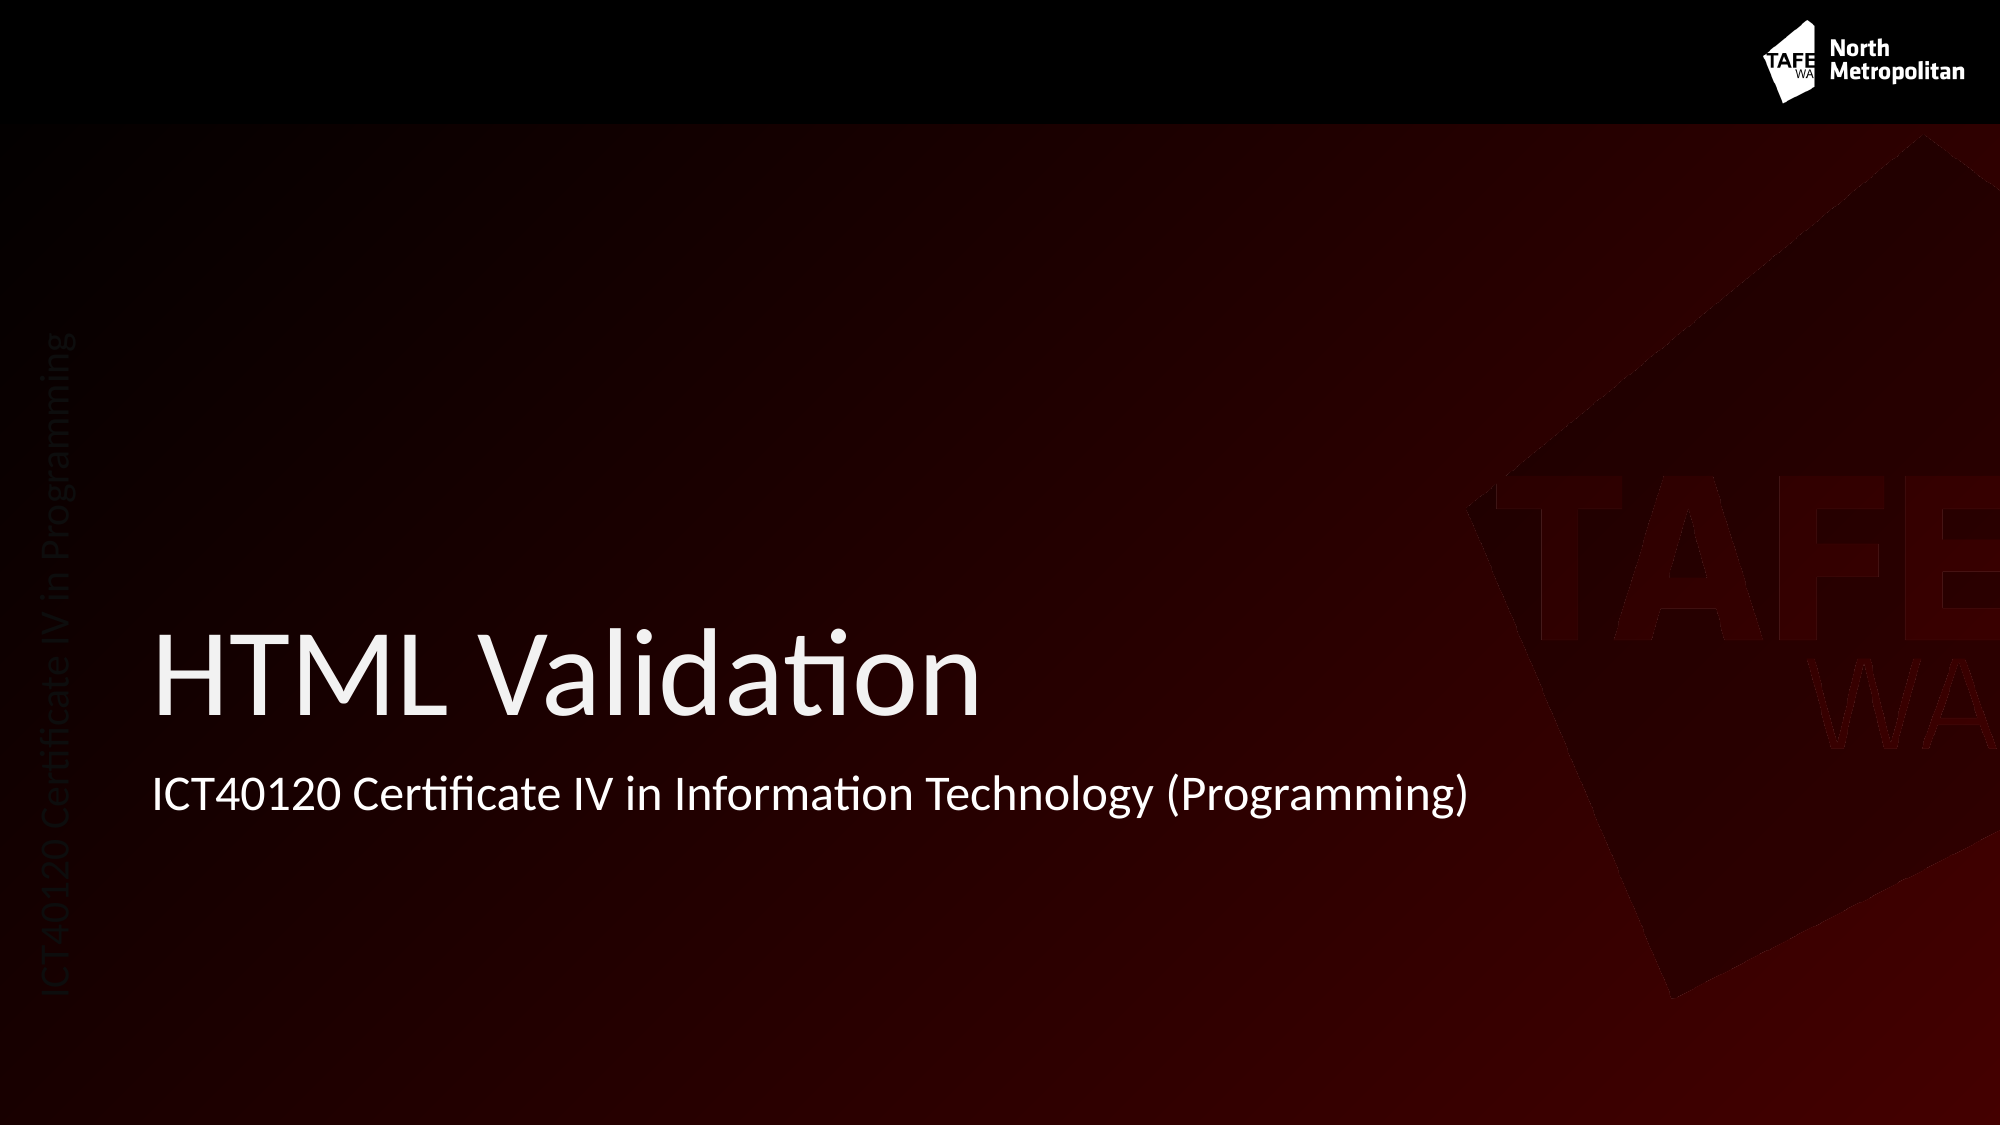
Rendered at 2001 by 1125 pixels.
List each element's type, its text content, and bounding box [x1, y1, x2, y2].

list ICT40120 Certificate IV in Information Technology (Programming) [136, 752, 1862, 999]
title HTML Validation [136, 280, 1862, 749]
picture [0, 0, 2000, 124]
